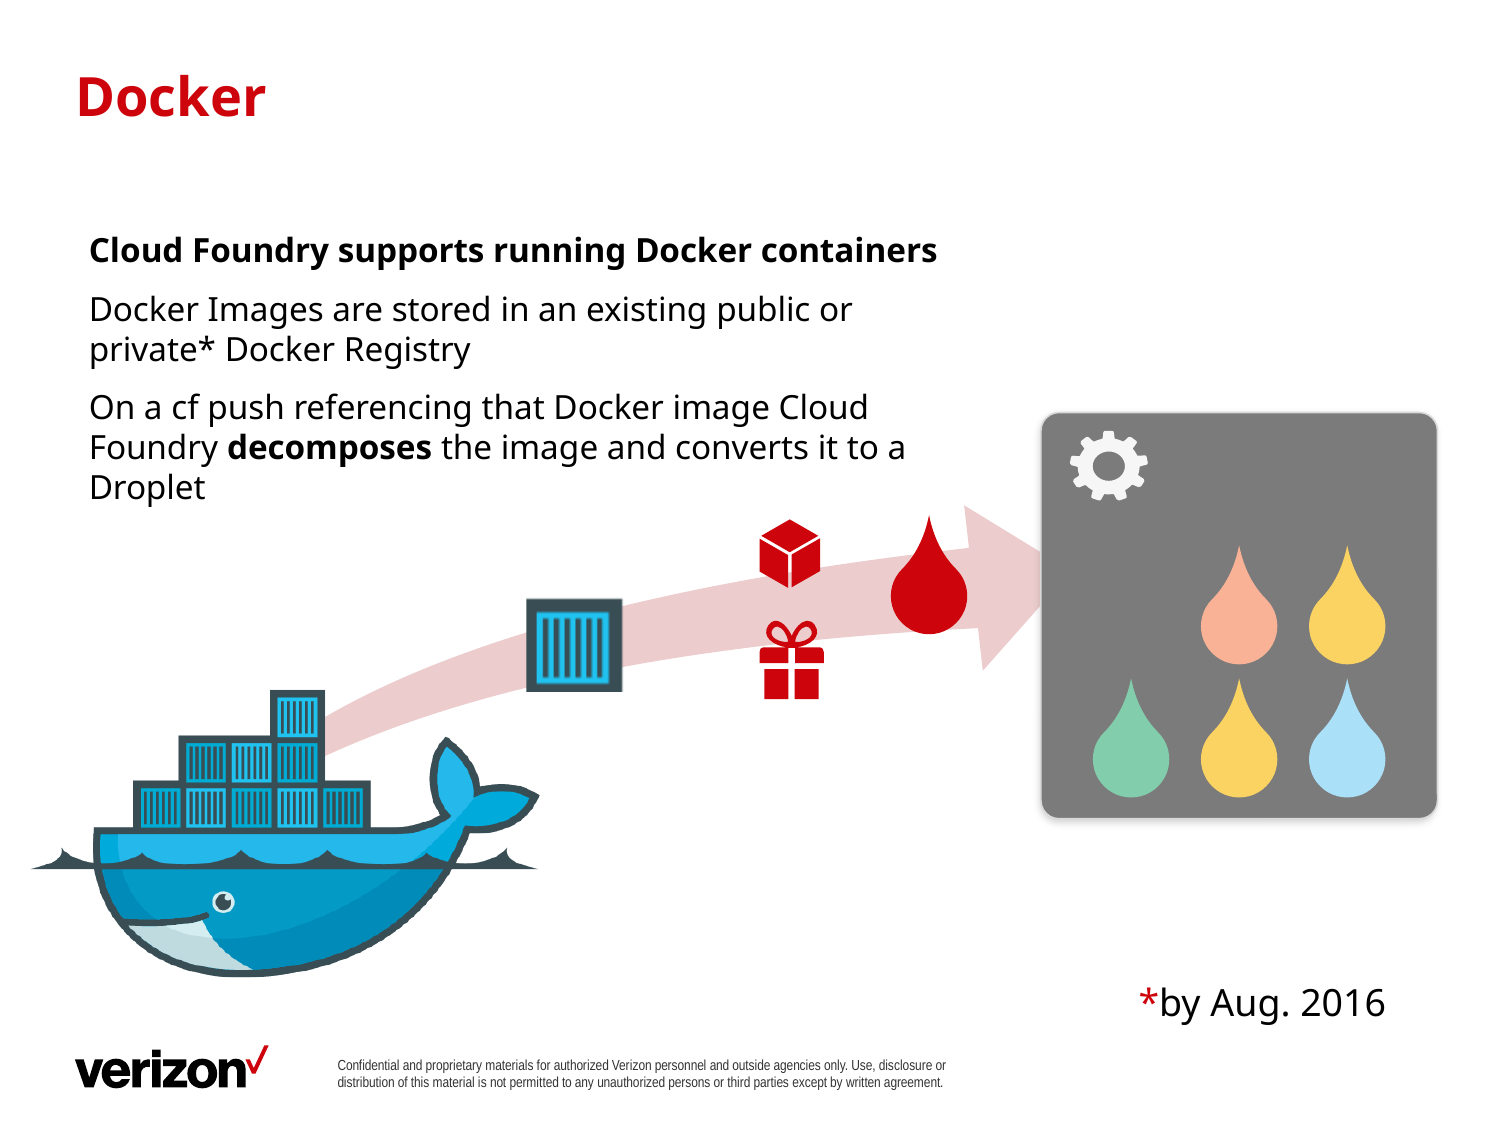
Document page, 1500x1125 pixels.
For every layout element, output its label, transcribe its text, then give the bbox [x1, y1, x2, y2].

text_box [793, 668, 820, 700]
title Docker [75, 69, 1238, 145]
text_box [758, 518, 822, 589]
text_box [890, 411, 1438, 820]
list Cloud Foundry supports running Docker containers Docker Images are stored in an existing public or private* Docker Registry On a cf push referencing that Docker image Cloud Foundry decomposes the image and converts it to a Droplet [88, 229, 964, 692]
picture [24, 595, 627, 1002]
text_box [763, 668, 789, 700]
text_box [758, 619, 825, 665]
text_box *by Aug. 2016 [1123, 971, 1402, 1031]
